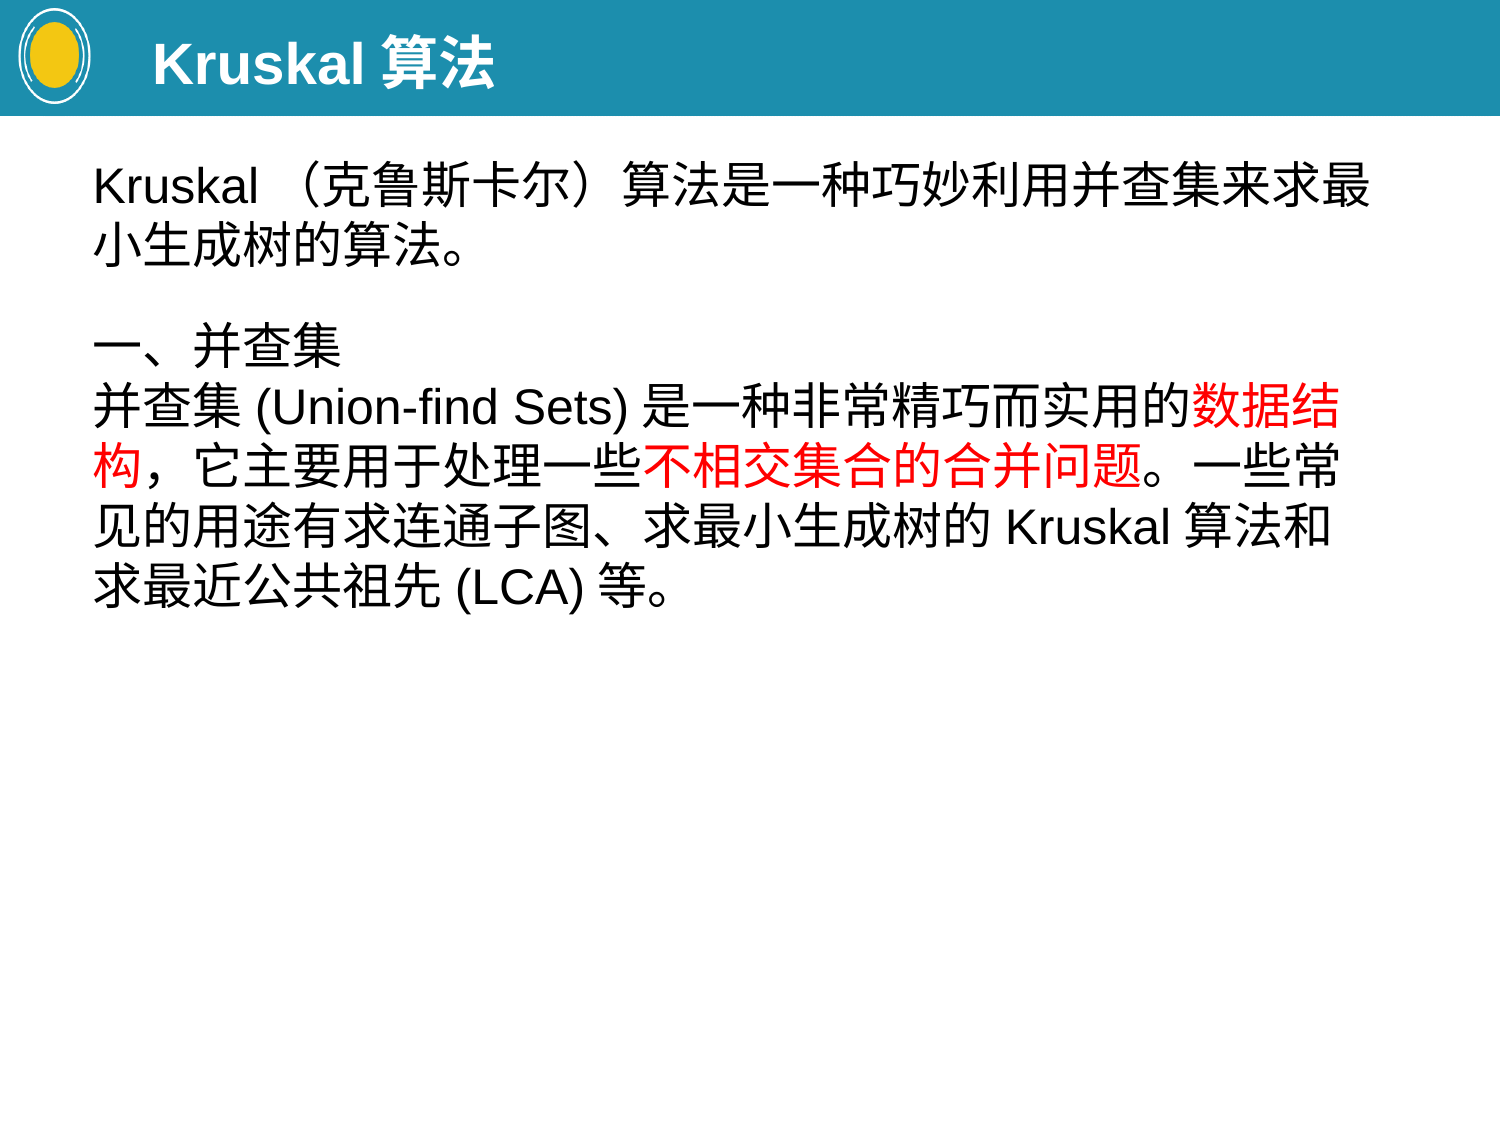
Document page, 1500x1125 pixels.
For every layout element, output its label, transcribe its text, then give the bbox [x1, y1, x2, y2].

text_box Kruskal算法 [137, 18, 638, 104]
picture [0, 0, 1500, 1125]
text_box Kruskal（克鲁斯卡尔）算法是一种巧妙利用并查集来求最小生成树的算法。 [78, 145, 1398, 281]
text_box 一、并查集 并查集(Union-find Sets)是一种非常精巧而实用的数据结构，它主要用于处理一些不相交集合的合并问题。一些常见的用途有求连通子图、求最小生成树的Kruskal算法和求最近公共祖先(LCA)等。 [78, 307, 1398, 622]
